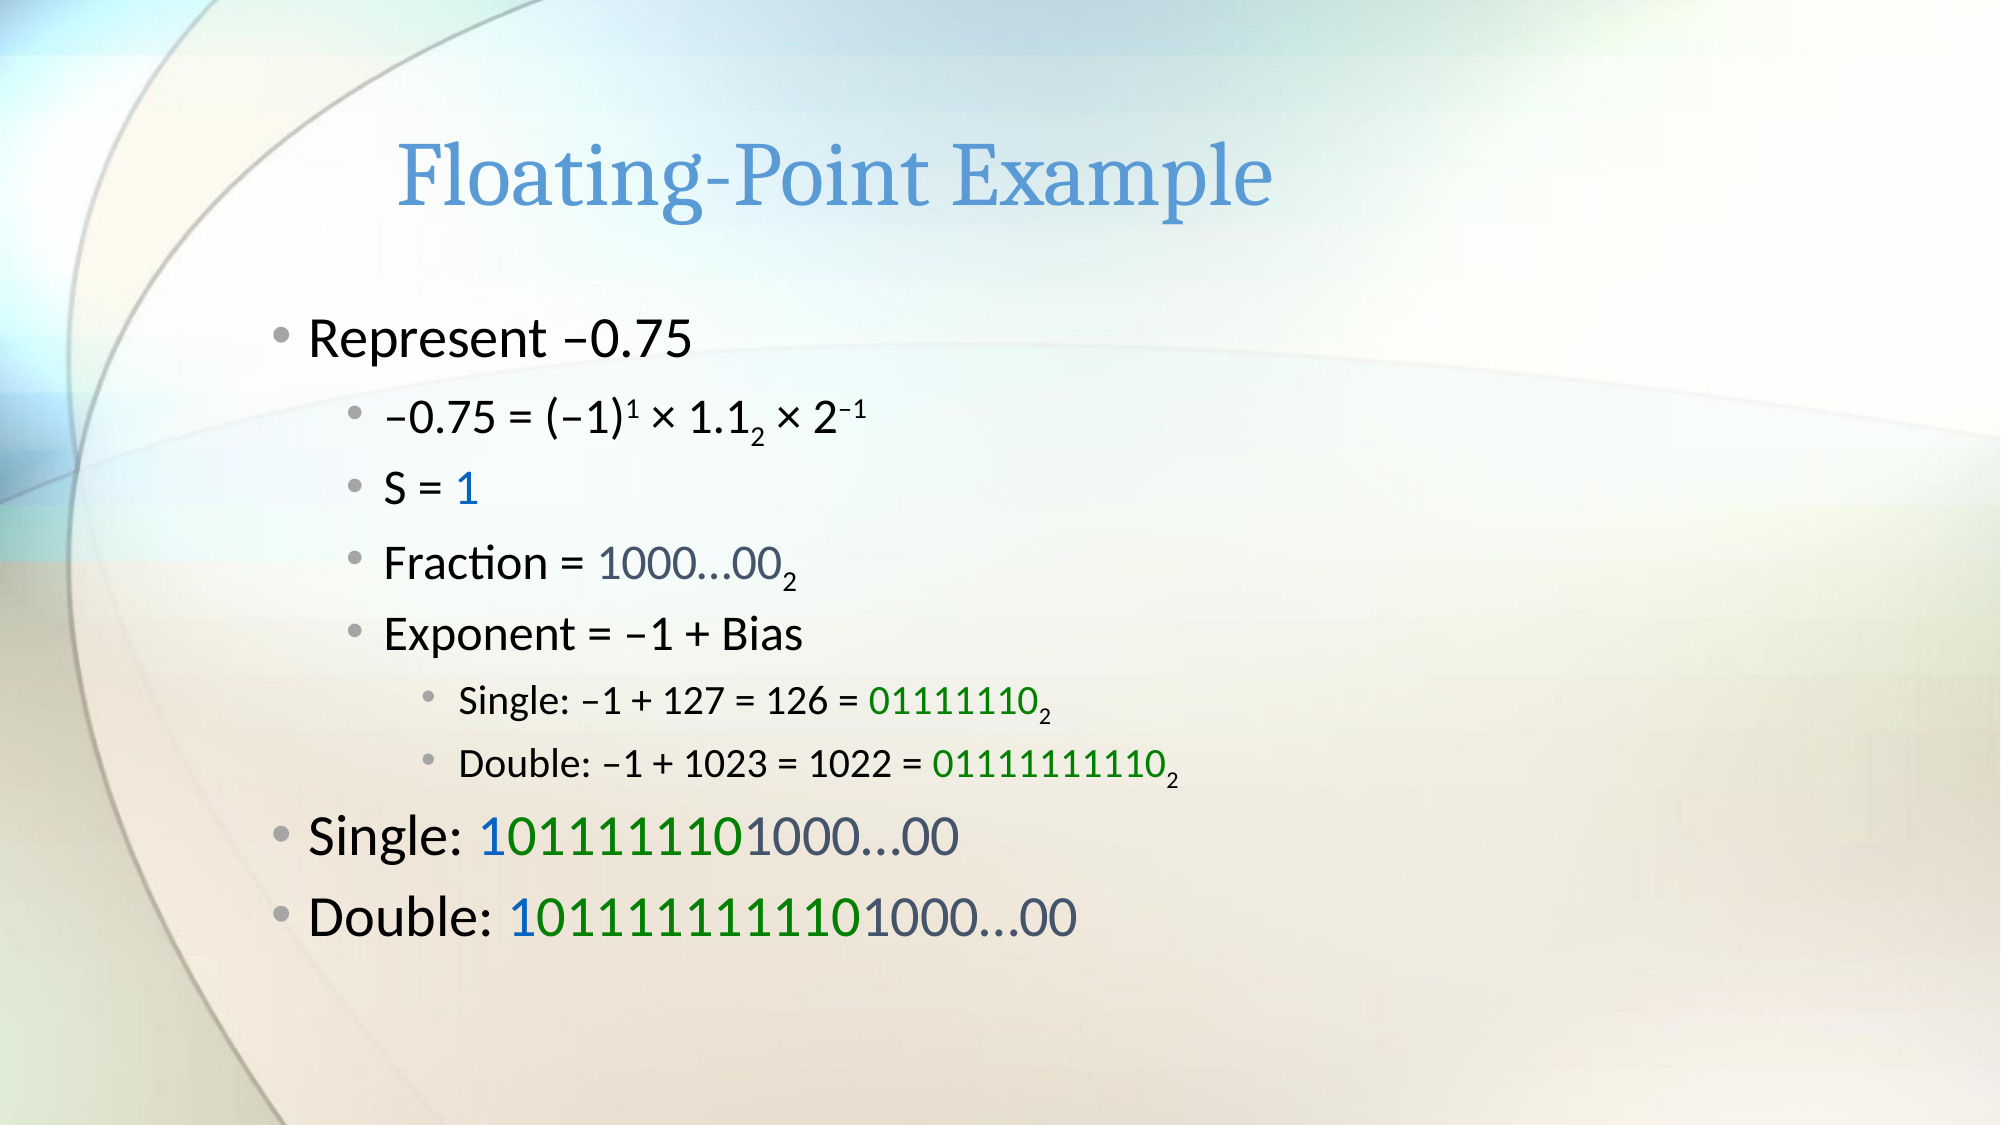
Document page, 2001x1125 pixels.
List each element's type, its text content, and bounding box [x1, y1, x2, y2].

picture [0, 0, 2001, 1125]
title Floating-Point Example [381, 59, 1863, 278]
list Represent –0.75 –0.75 = (–1)1 × 1.12 × 2–1 S = 1 Fraction = 1000…002 Exponent = –1 + Bias Single: –1 + 127 = 126 = 011111102 Double: –1 + 1023 = 1022 = 011111111102 Single: 1011111101000…00 Double: 1011111111101000…00 [256, 299, 1863, 1014]
